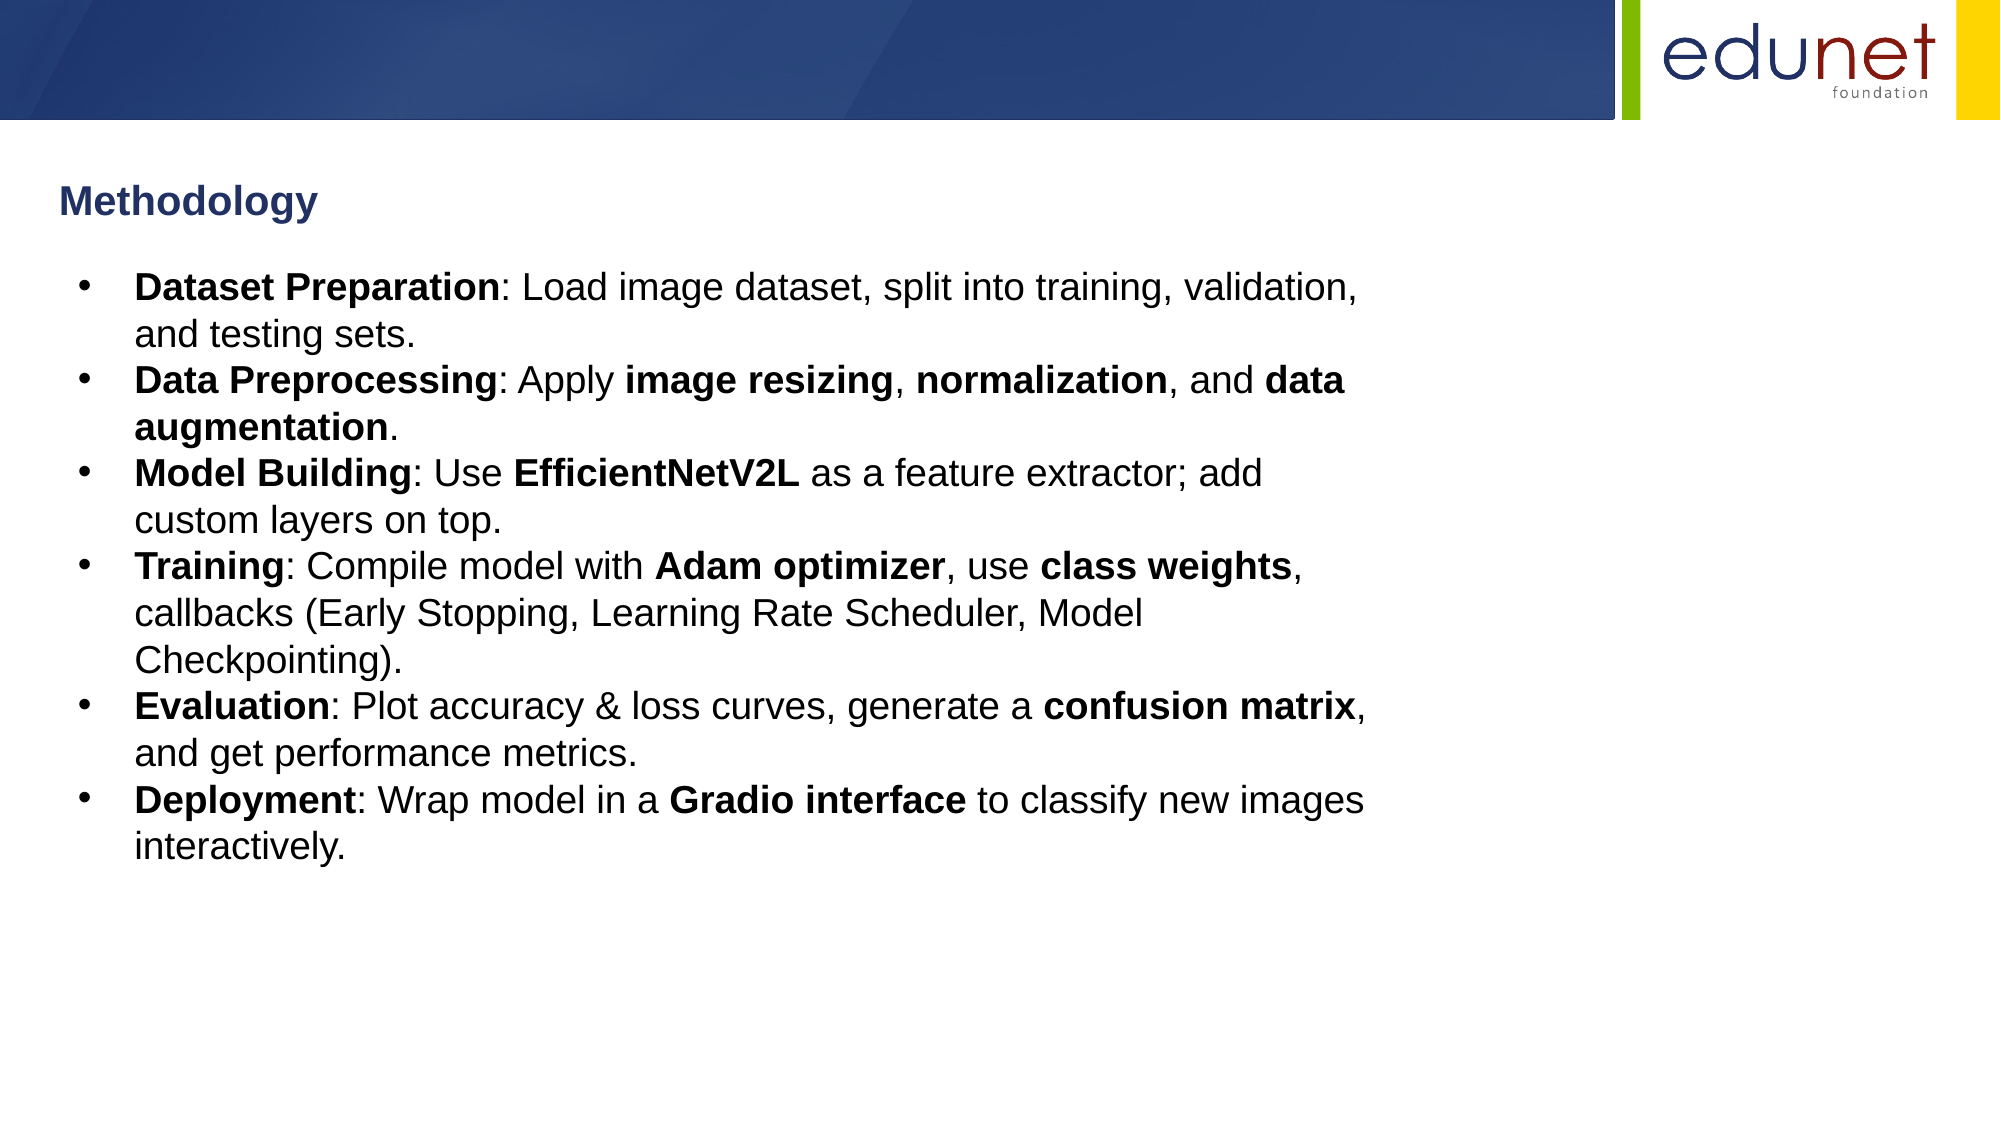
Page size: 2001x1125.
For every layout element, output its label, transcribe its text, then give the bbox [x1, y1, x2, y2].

text_box Methodology [43, 166, 1045, 232]
picture [1652, 12, 1948, 108]
text_box Dataset Preparation: Load image dataset, split into training, validation, and testing sets. Data Preprocessing: Apply image resizing, normalization, and data augmentation. Model Building: Use EfficientNetV2L as a feature extractor; add custom layers on top. Training: Compile model with Adam optimizer, use class weights, callbacks (Early Stopping, Learning Rate Scheduler, Model Checkpointing). Evaluation: Plot accuracy & loss curves, generate a confusion matrix, and get performance metrics. Deployment: Wrap model in a Gradio interface to classify new images interactively. [63, 254, 1385, 922]
